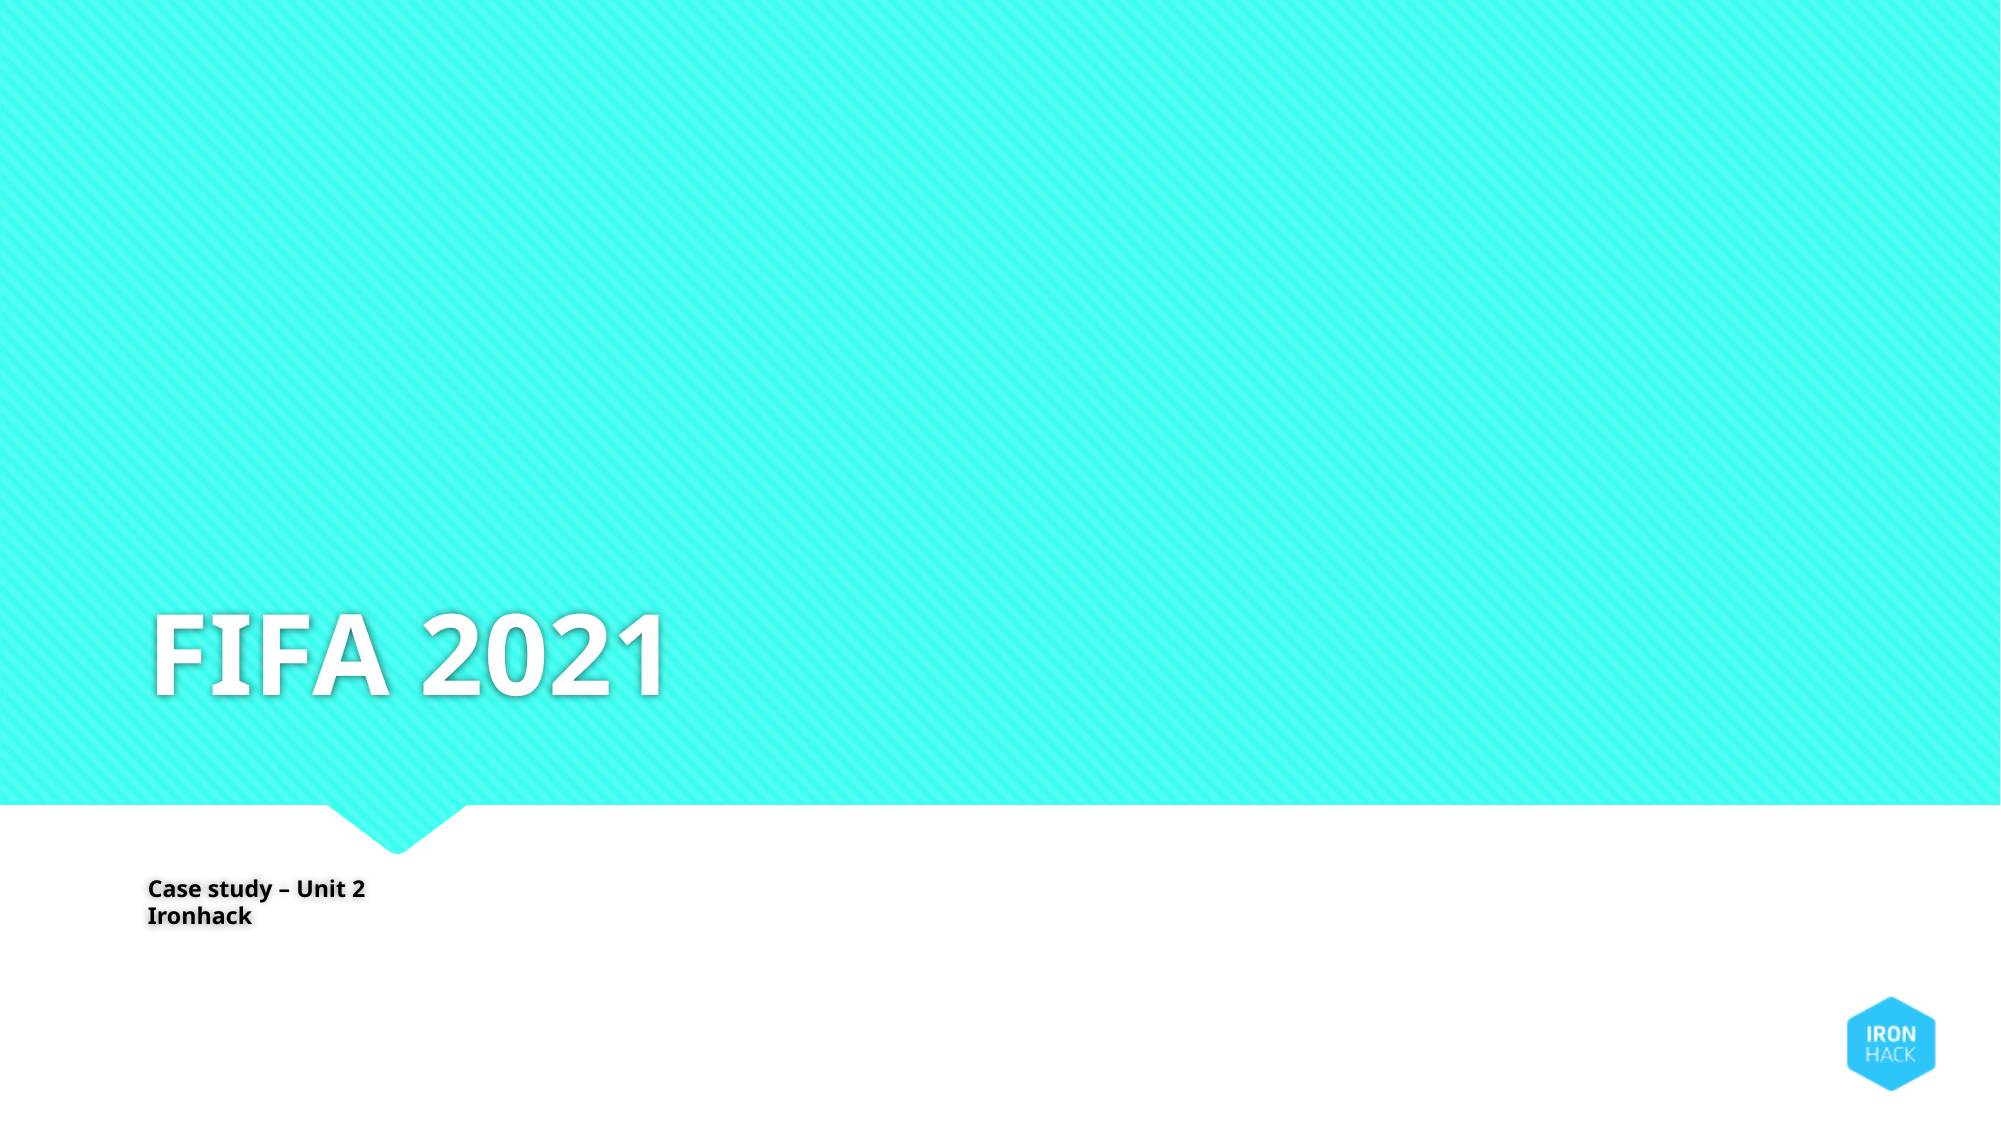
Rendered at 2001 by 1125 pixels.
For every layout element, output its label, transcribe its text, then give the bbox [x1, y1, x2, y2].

title FIFA 2021 [132, 237, 1868, 726]
picture [1838, 991, 1947, 1099]
subtitle Case study – Unit 2 Ironhack [132, 866, 1868, 938]
